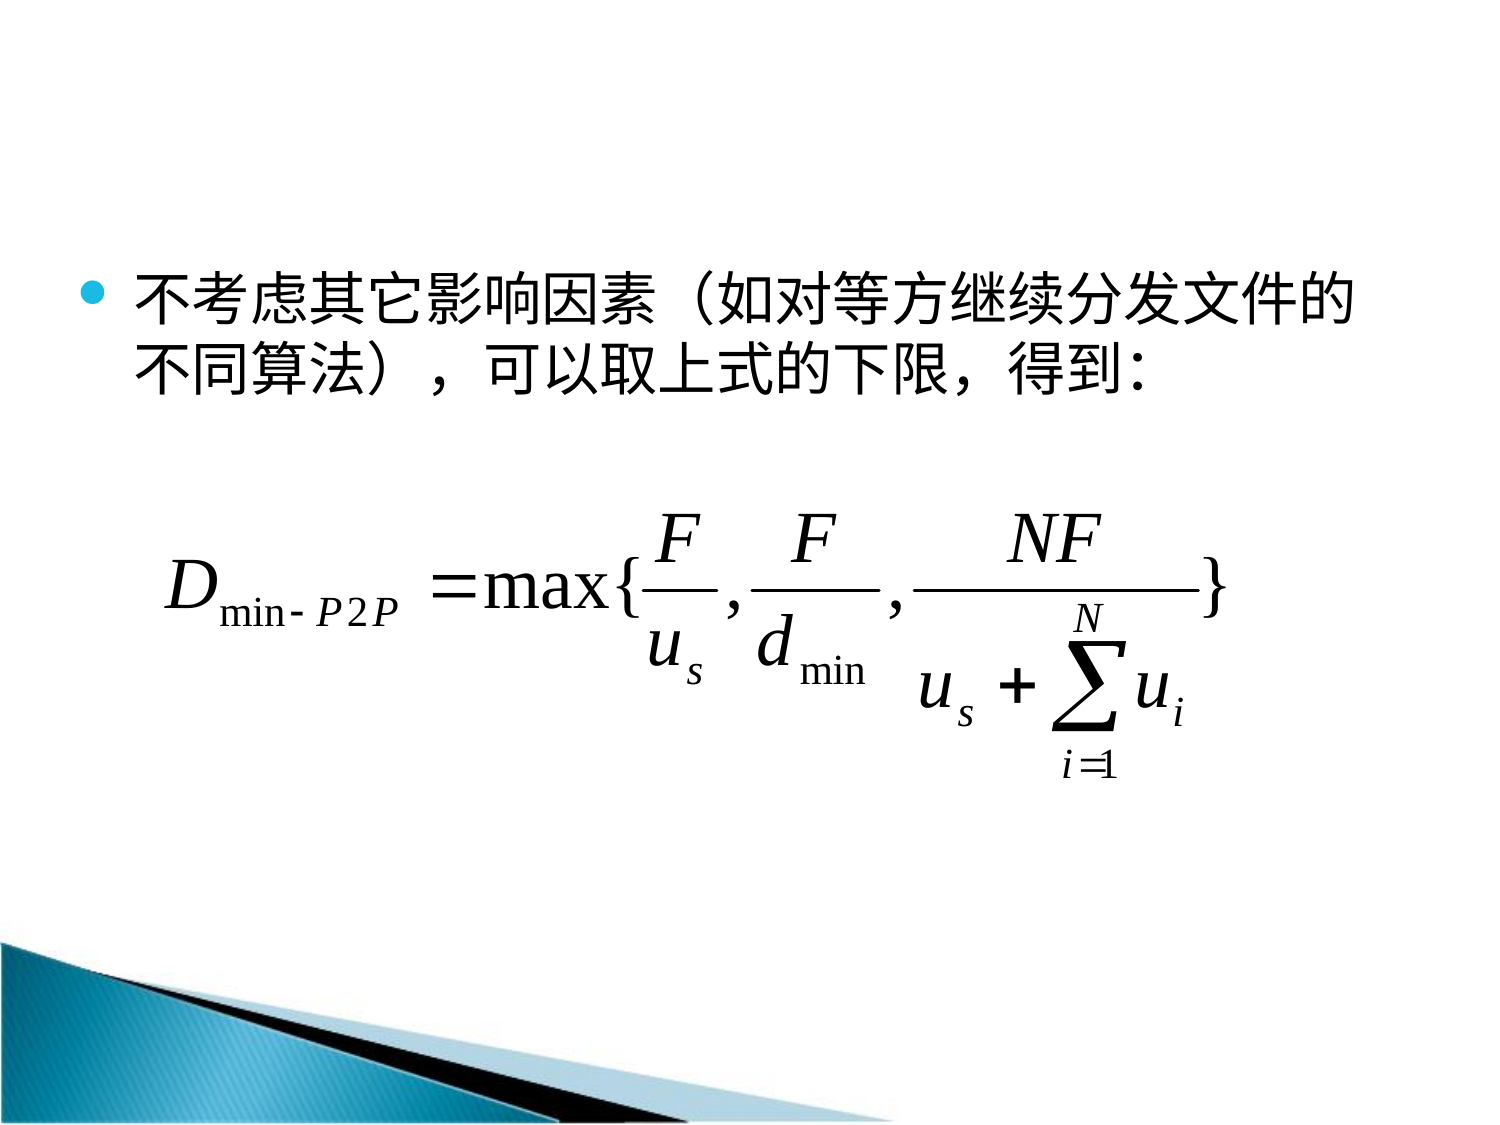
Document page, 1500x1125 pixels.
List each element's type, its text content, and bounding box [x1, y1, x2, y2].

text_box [152, 491, 1243, 793]
list 不考虑其它影响因素（如对等方继续分发文件的不同算法），可以取上式的下限，得到： [62, 254, 1413, 998]
picture [0, 823, 914, 1125]
